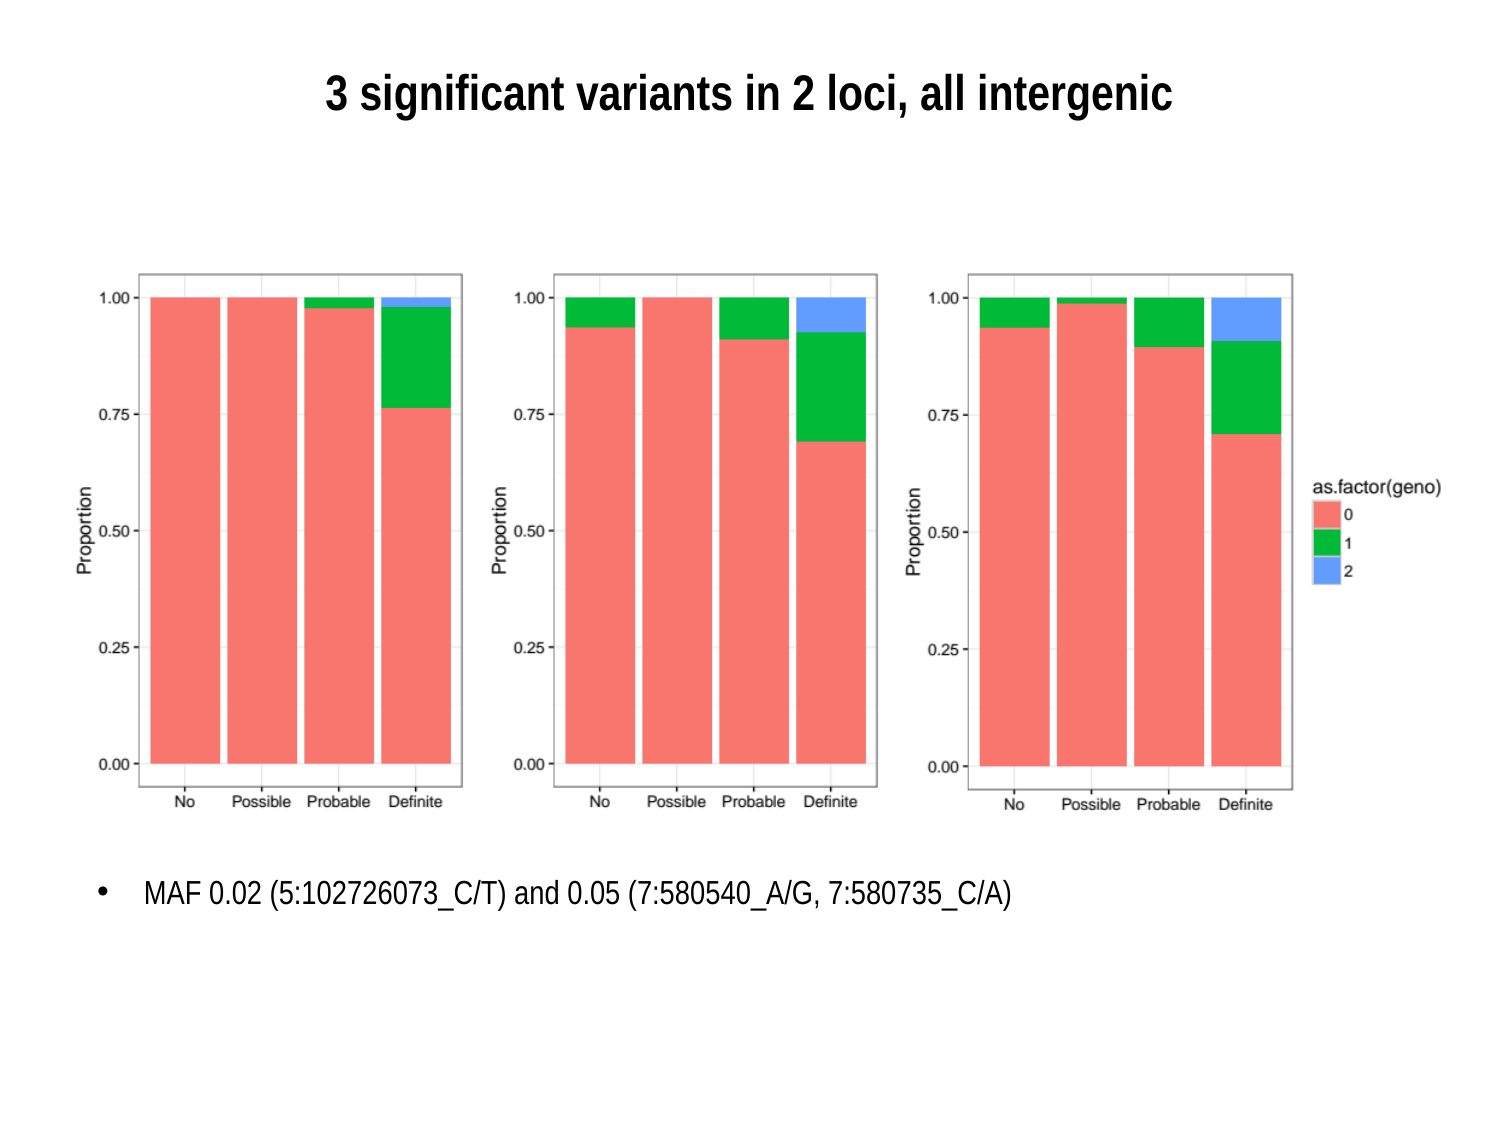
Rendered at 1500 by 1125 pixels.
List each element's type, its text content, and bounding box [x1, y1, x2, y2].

text_box 3 significant variants in 2 loci, all intergenic [0, 52, 1500, 128]
picture [64, 265, 1470, 843]
text_box MAF 0.02 (5:102726073_C/T) and 0.05 (7:580540_A/G, 7:580735_C/A) [82, 863, 1441, 919]
